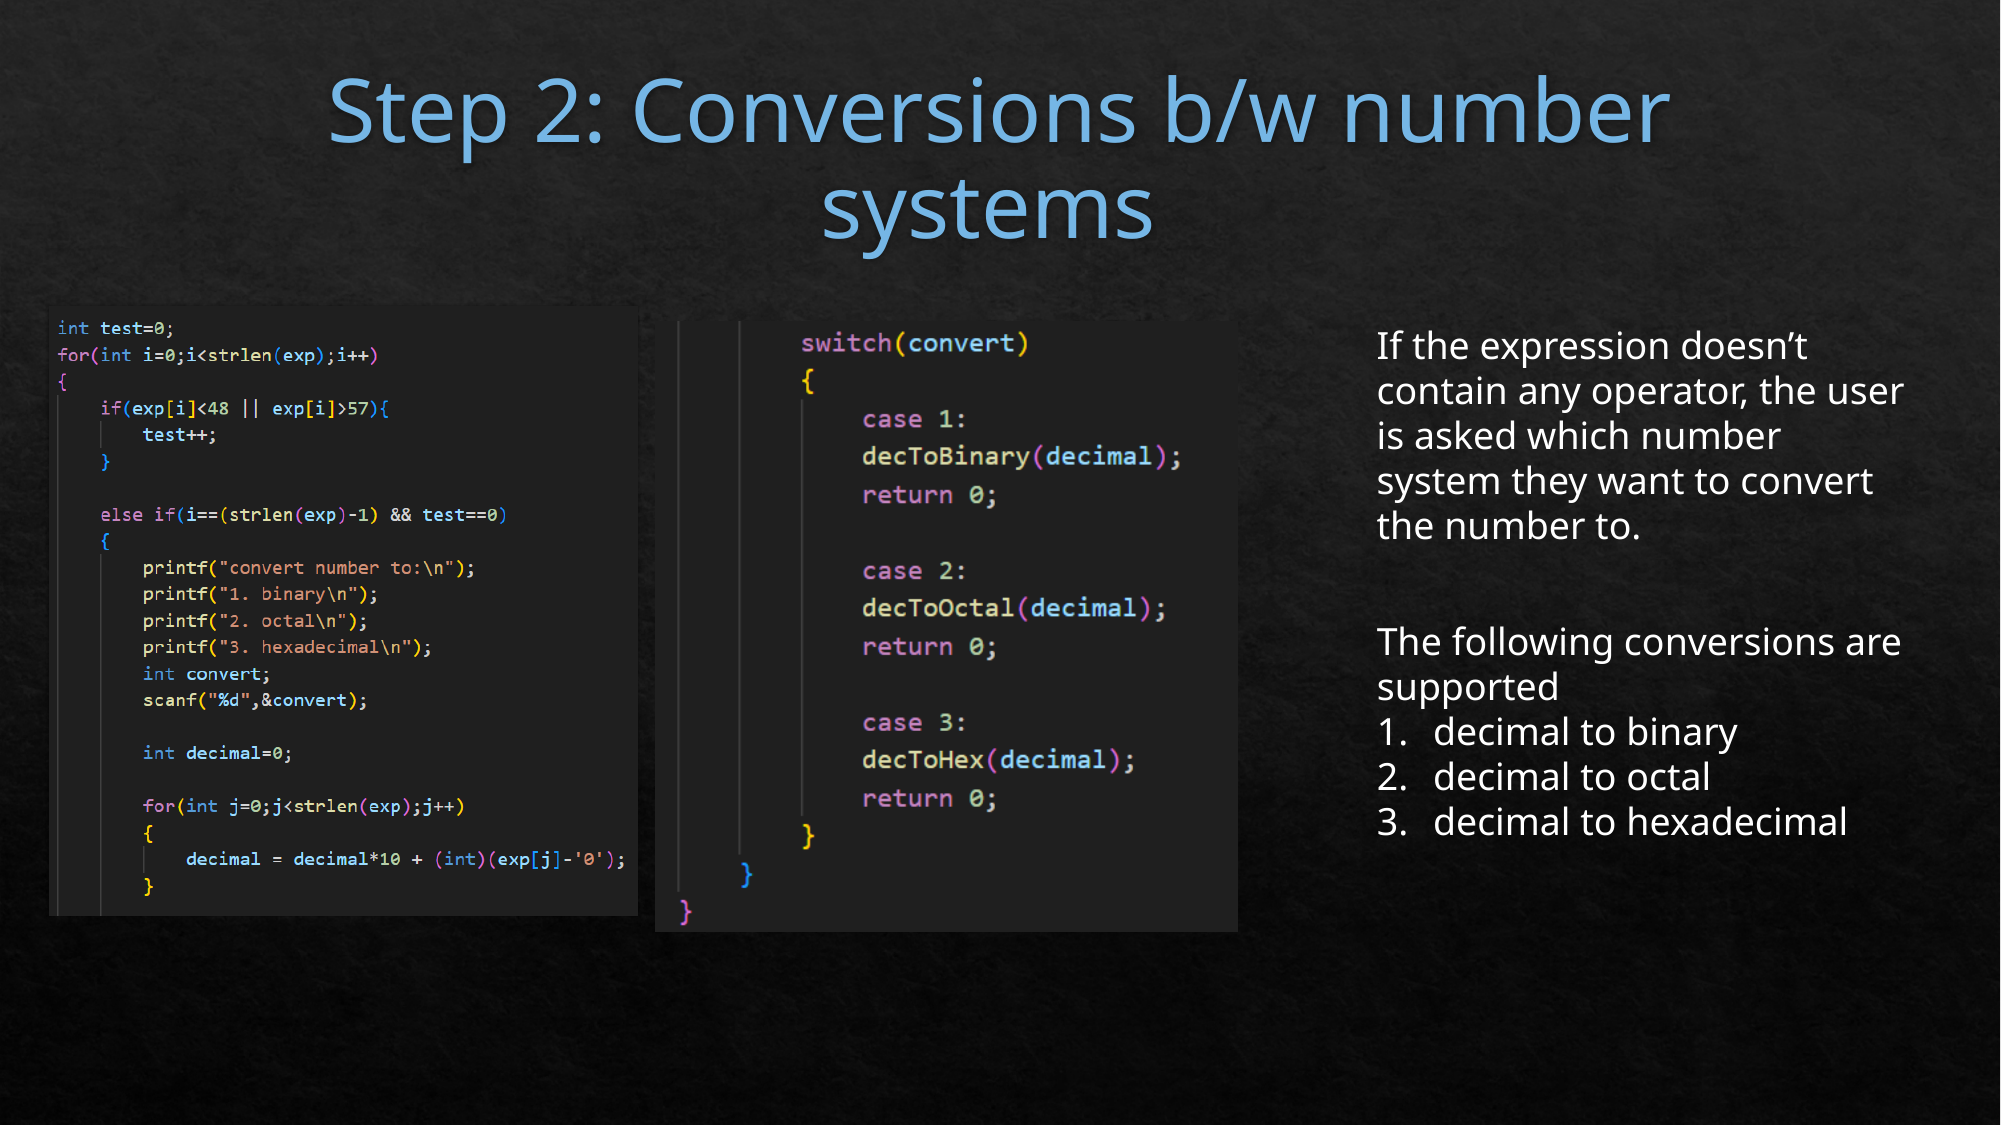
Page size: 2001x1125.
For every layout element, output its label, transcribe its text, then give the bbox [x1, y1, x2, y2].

text_box If the expression doesn’t contain any operator, the user is asked which number system they want to convert the number to. [1361, 314, 1931, 555]
text_box The following conversions are supported decimal to binary decimal to octal decimal to hexadecimal [1362, 610, 1945, 851]
picture [654, 321, 1239, 932]
title Step 2: Conversions b/w number systems [150, 58, 1850, 266]
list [48, 305, 639, 916]
